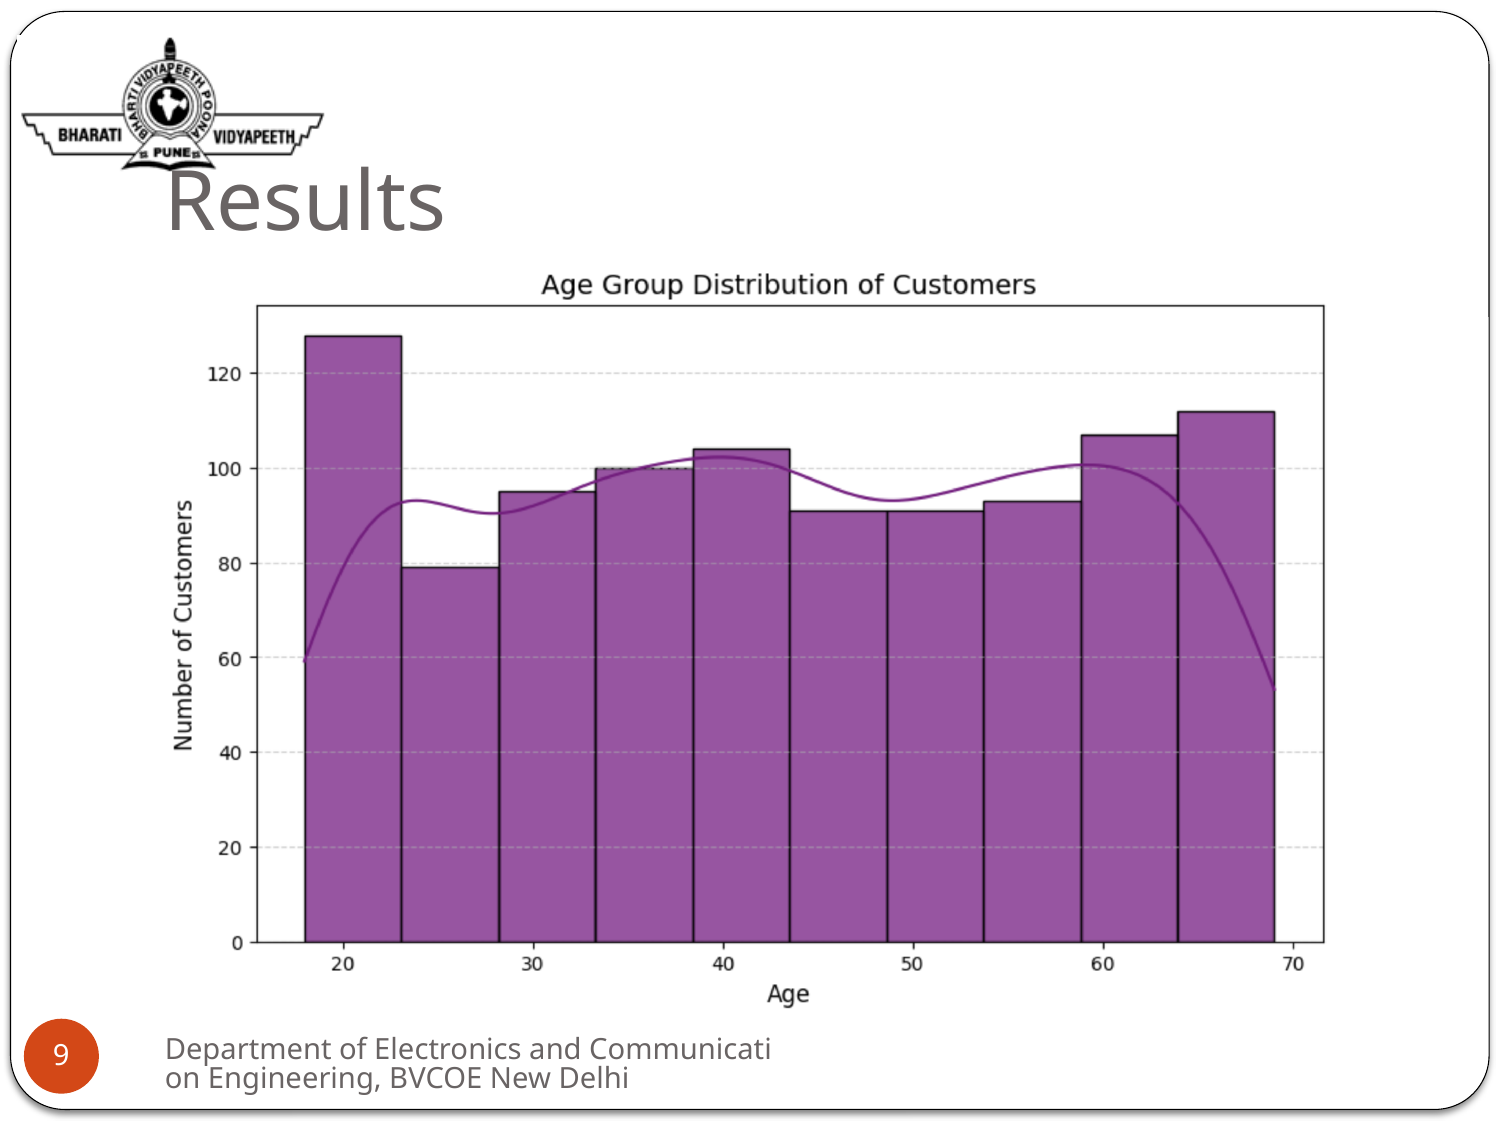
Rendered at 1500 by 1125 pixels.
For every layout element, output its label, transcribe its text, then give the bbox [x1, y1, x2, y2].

slide_number 9 [23, 1018, 99, 1094]
footer Department of Electronics and Communication Engineering, BVCOE New Delhi [150, 1021, 800, 1088]
title Results [150, 75, 1425, 263]
picture [17, 35, 329, 176]
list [149, 262, 1358, 1013]
